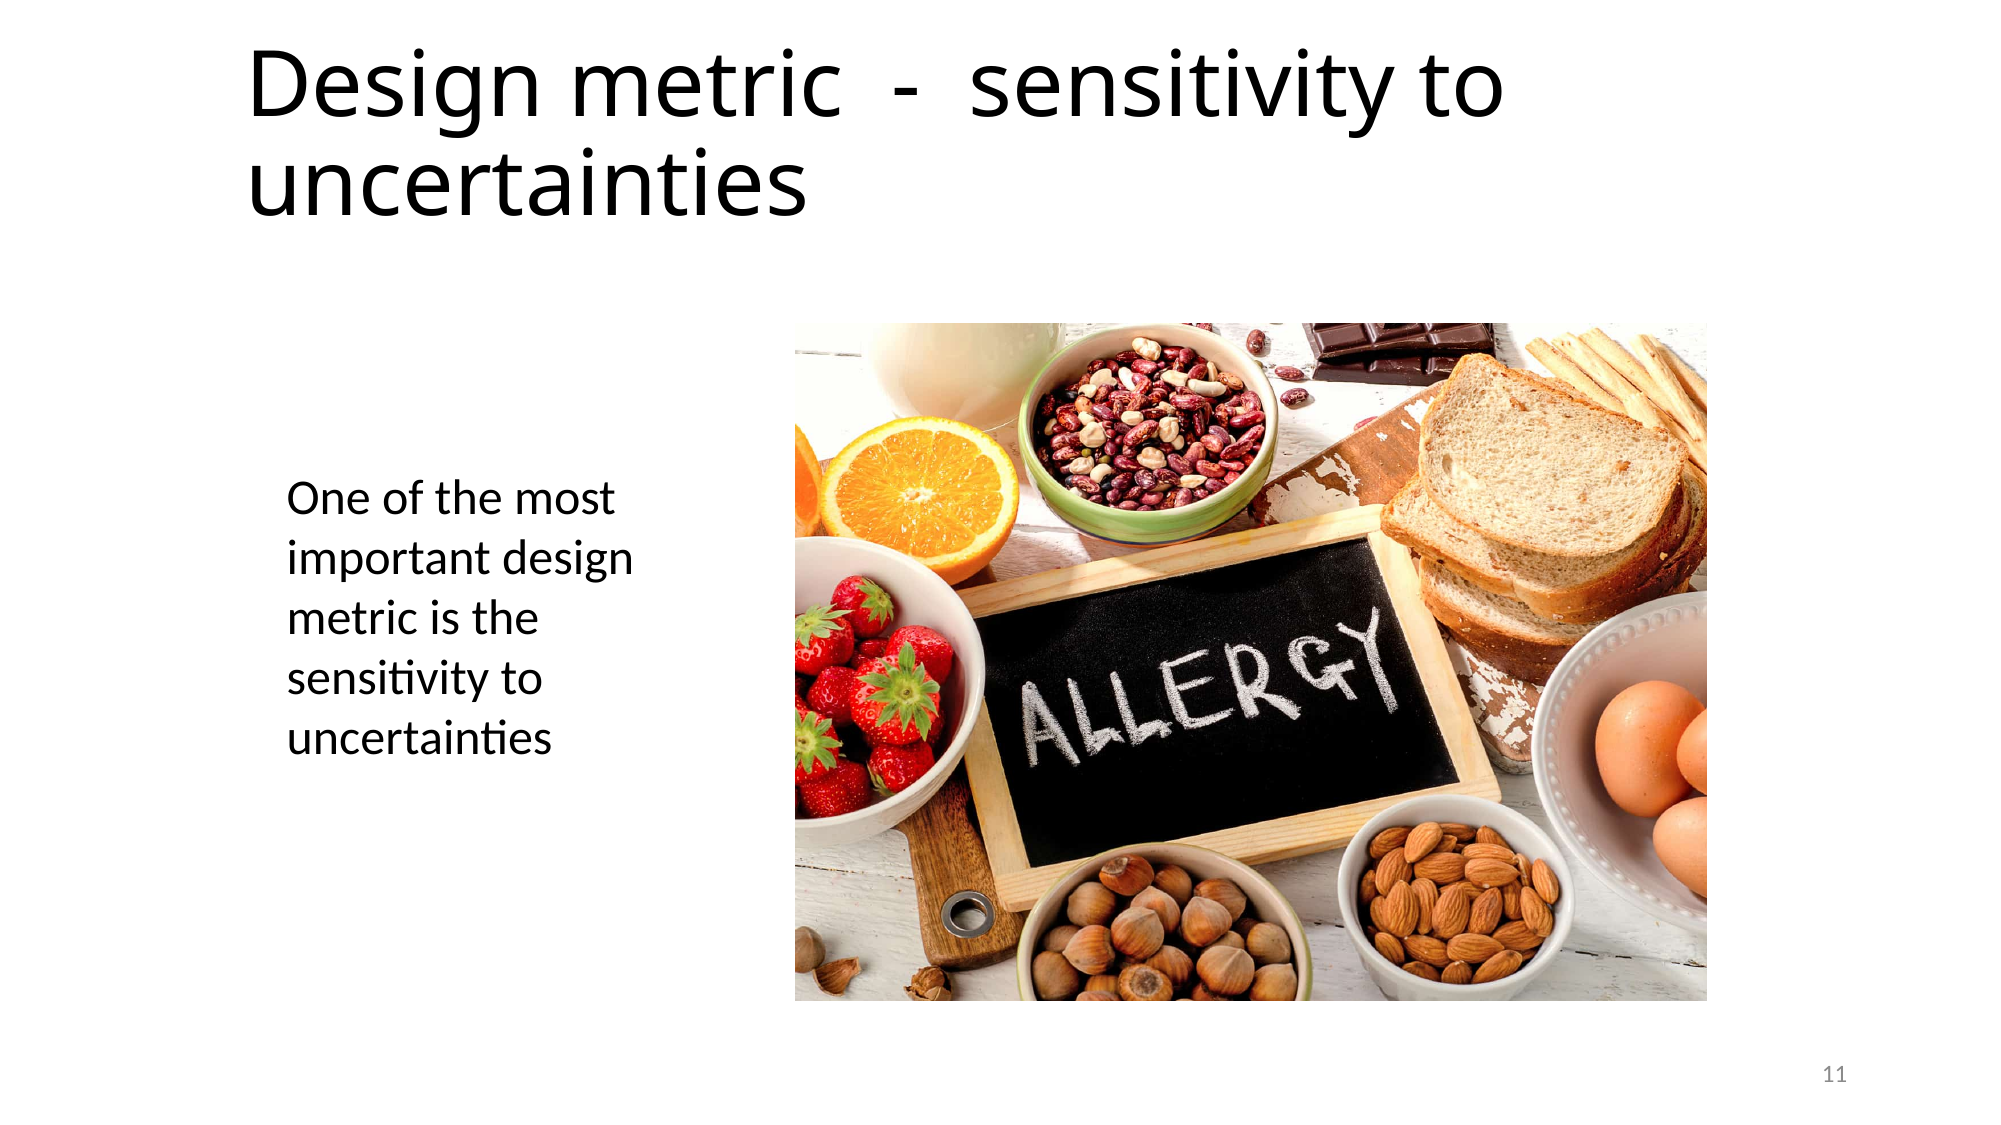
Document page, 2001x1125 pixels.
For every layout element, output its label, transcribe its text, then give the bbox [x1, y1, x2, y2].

title Design metric - sensitivity to uncertainties [229, 27, 1955, 245]
picture [795, 323, 1707, 1001]
slide_number 11 [1412, 1042, 1863, 1103]
text_box One of the most important design metric is the sensitivity to uncertainties [271, 457, 682, 773]
